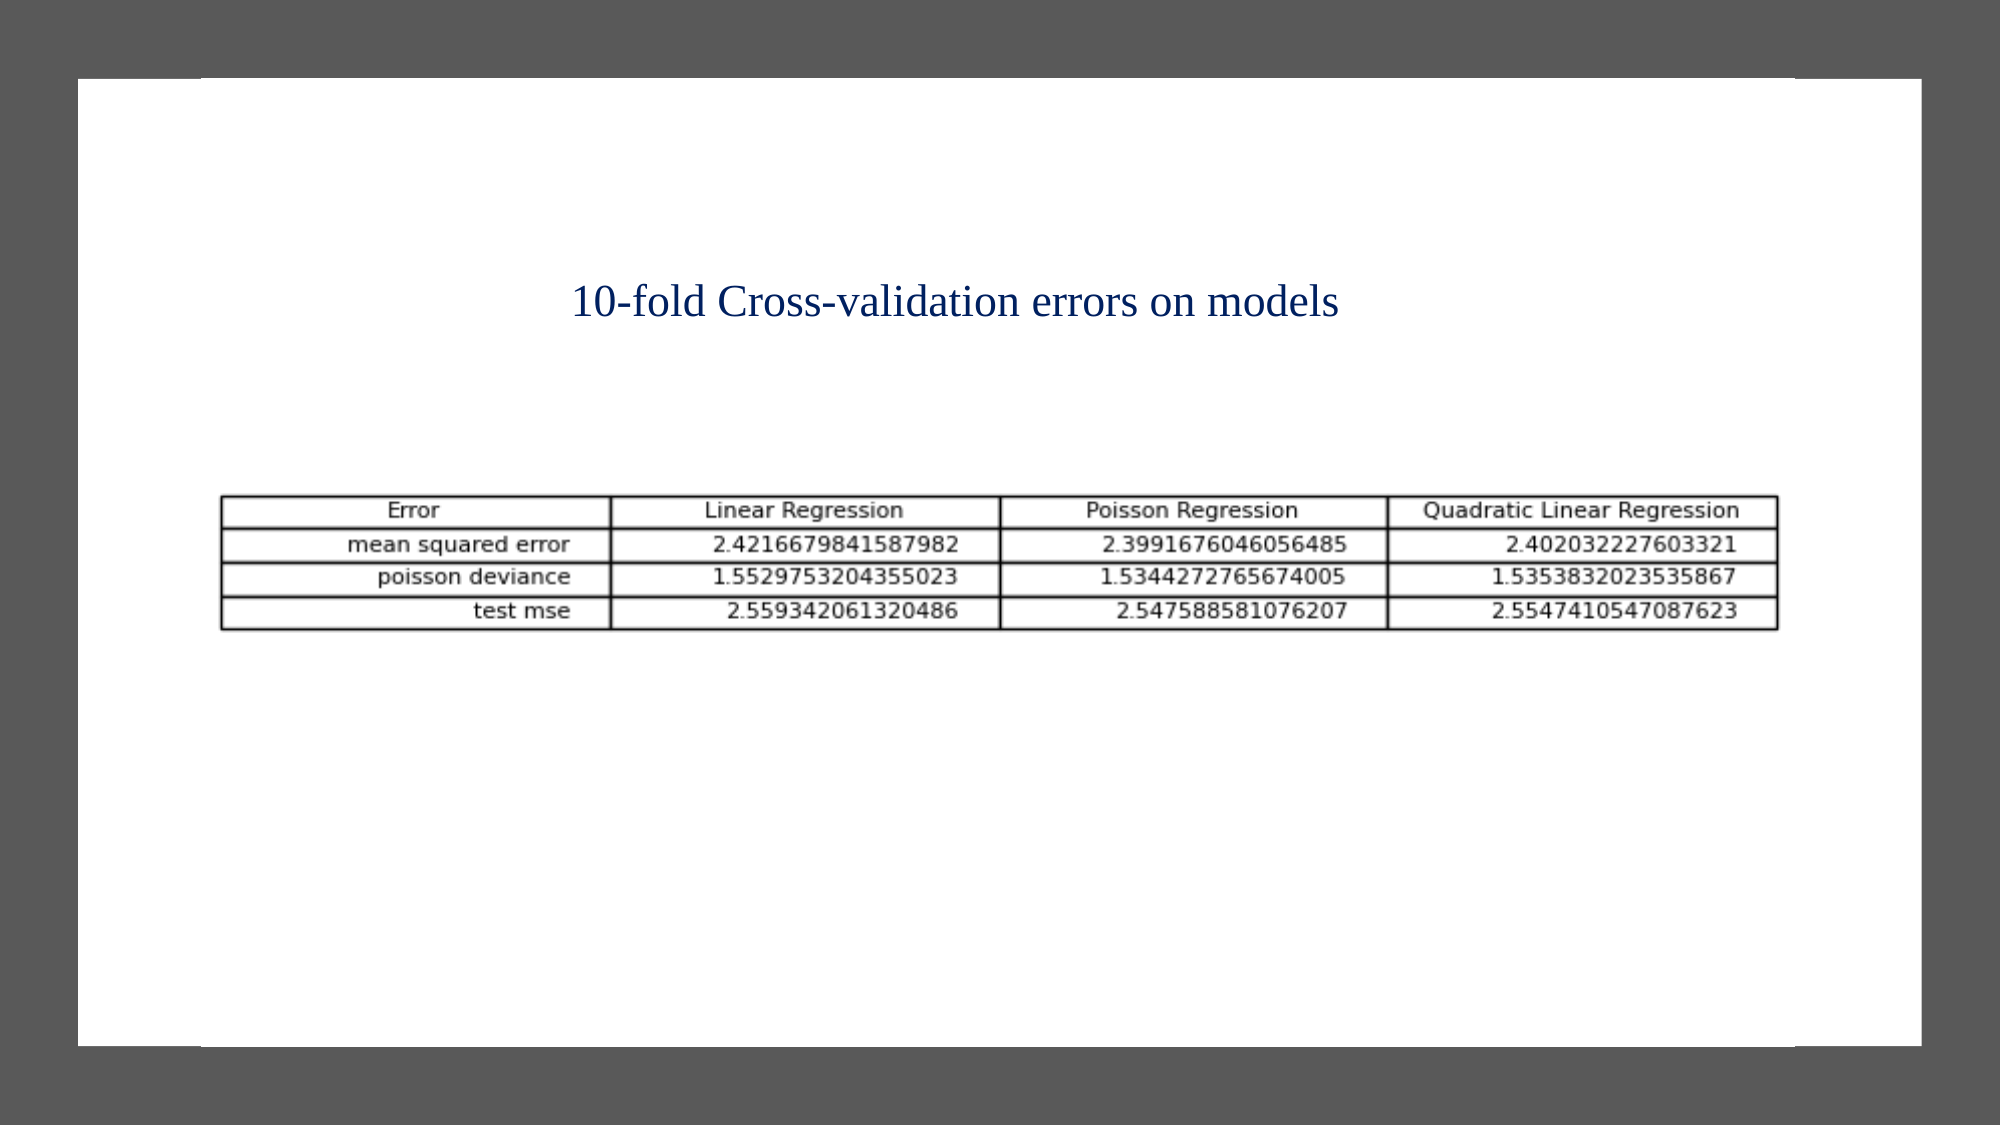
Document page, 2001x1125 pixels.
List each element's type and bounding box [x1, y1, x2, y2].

text_box [1795, 78, 1923, 1047]
text_box [77, 78, 201, 1047]
picture [201, 78, 1795, 1047]
text_box [0, 0, 2000, 1125]
